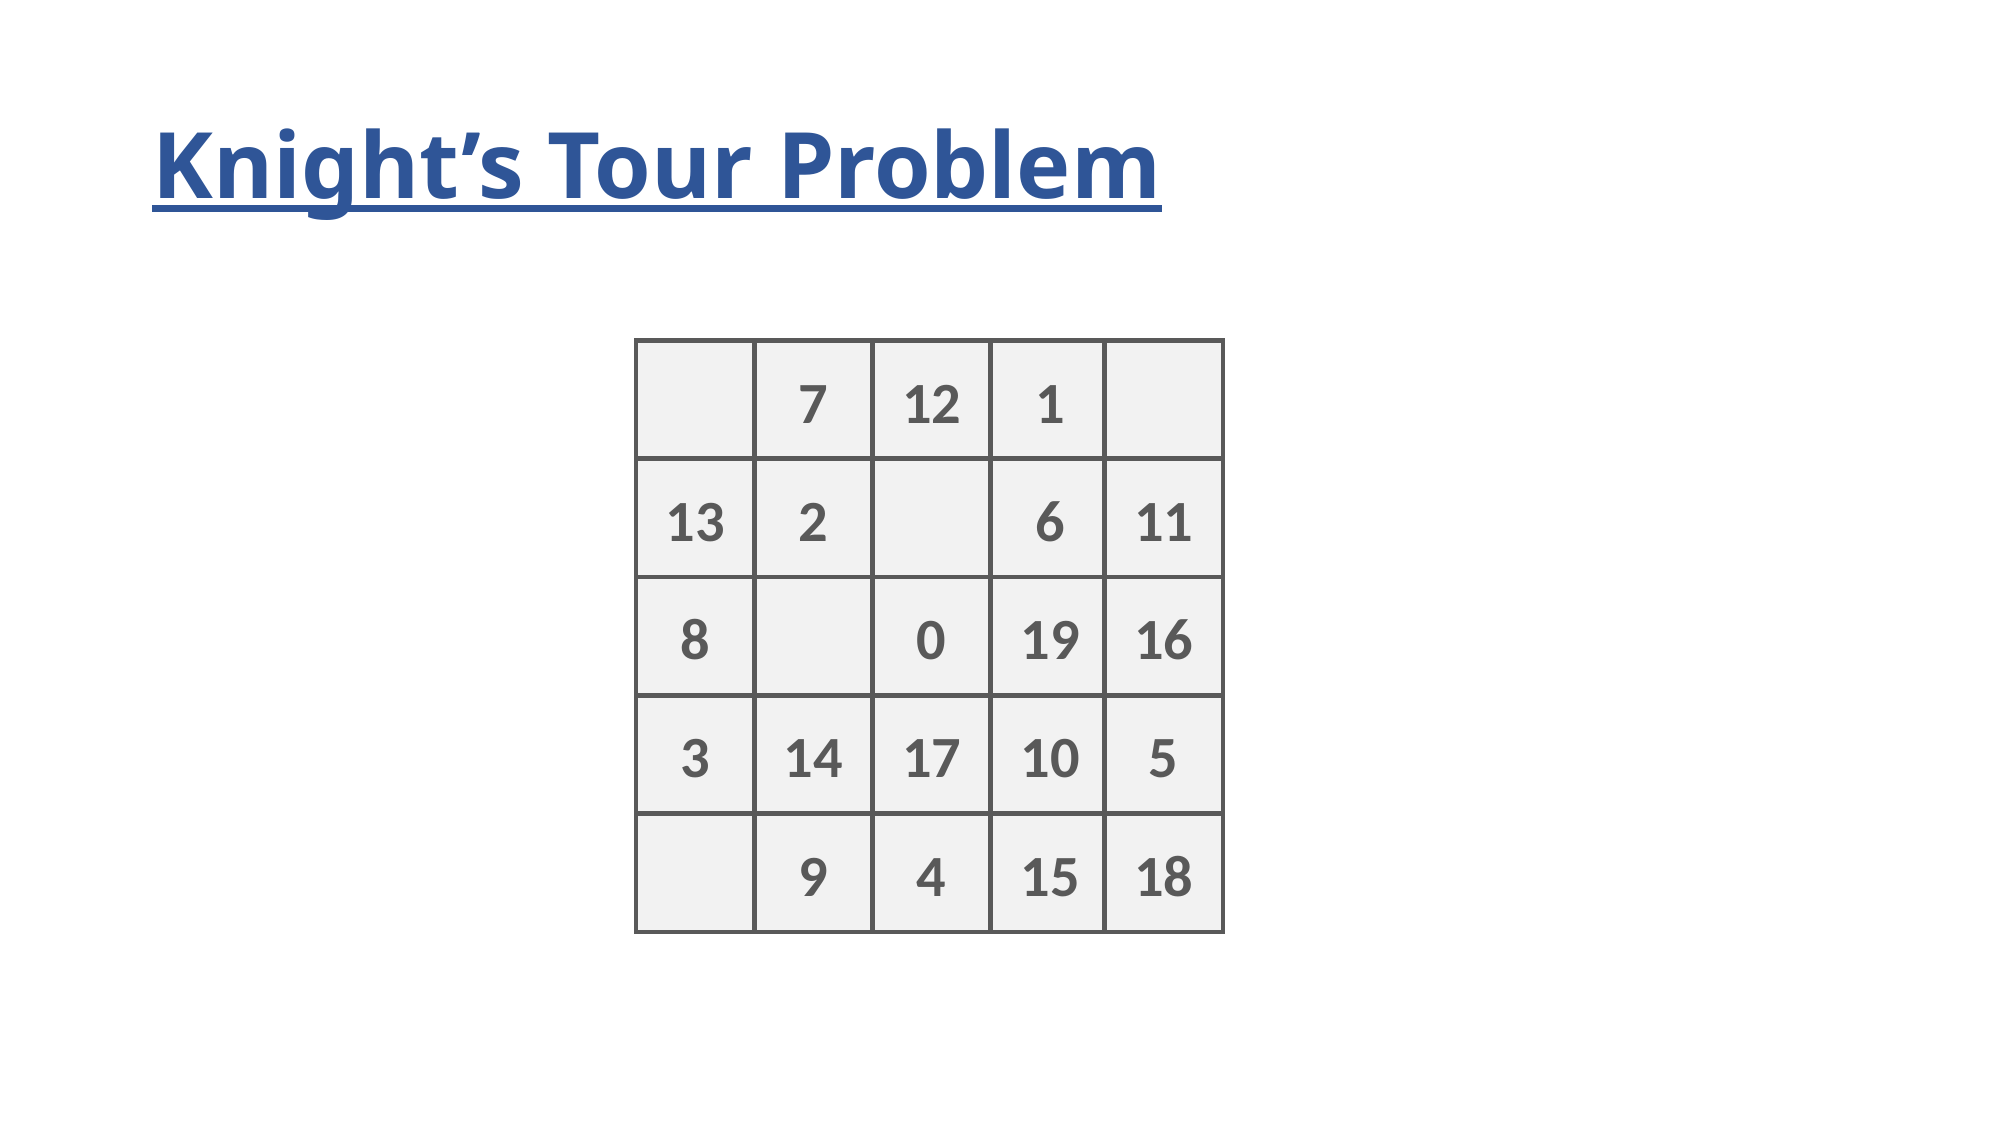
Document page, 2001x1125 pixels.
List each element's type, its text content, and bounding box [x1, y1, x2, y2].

text_box 15 [990, 813, 1104, 933]
text_box [635, 340, 753, 458]
text_box 0 [872, 576, 990, 694]
text_box 6 [990, 458, 1104, 576]
text_box 12 [872, 340, 990, 458]
title Knight’s Tour Problem [137, 59, 1863, 278]
text_box [753, 576, 872, 694]
text_box 10 [990, 694, 1104, 813]
text_box 2 [753, 458, 872, 576]
text_box 18 [1104, 813, 1224, 933]
text_box 5 [1104, 694, 1224, 813]
text_box 17 [872, 694, 990, 813]
text_box 13 [635, 458, 753, 576]
text_box 1 [990, 340, 1104, 458]
text_box 7 [753, 340, 872, 458]
text_box 19 [990, 576, 1104, 694]
text_box 8 [635, 576, 753, 694]
text_box [635, 813, 753, 933]
text_box [872, 458, 990, 576]
text_box 14 [753, 694, 872, 813]
text_box 3 [635, 694, 753, 813]
text_box 16 [1104, 576, 1224, 694]
text_box [1104, 340, 1224, 458]
text_box 9 [753, 813, 872, 933]
text_box 11 [1104, 458, 1224, 576]
text_box 4 [872, 813, 990, 933]
